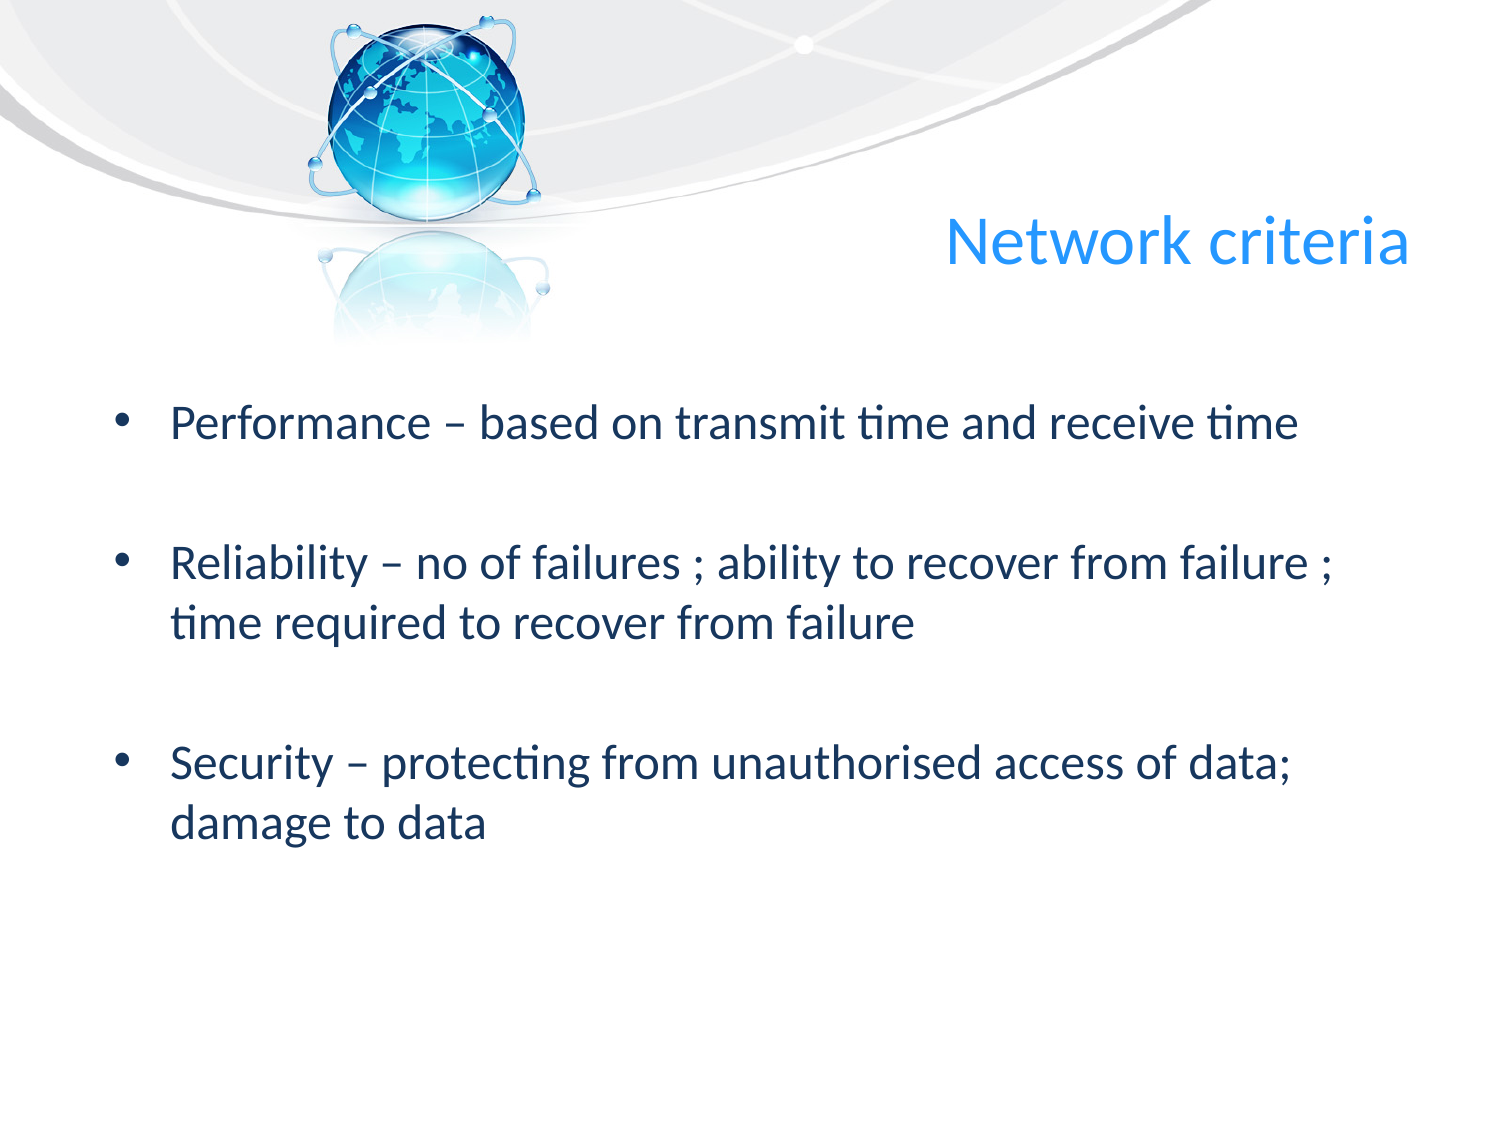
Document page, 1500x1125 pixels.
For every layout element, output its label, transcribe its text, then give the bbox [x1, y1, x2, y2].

title Network criteria [98, 186, 1427, 287]
list Performance – based on transmit time and receive time Reliability – no of failures ; ability to recover from failure ; time required to recover from failure Security – protecting from unauthorised access of data; damage to data [98, 311, 1427, 1039]
picture [0, 0, 1500, 1125]
